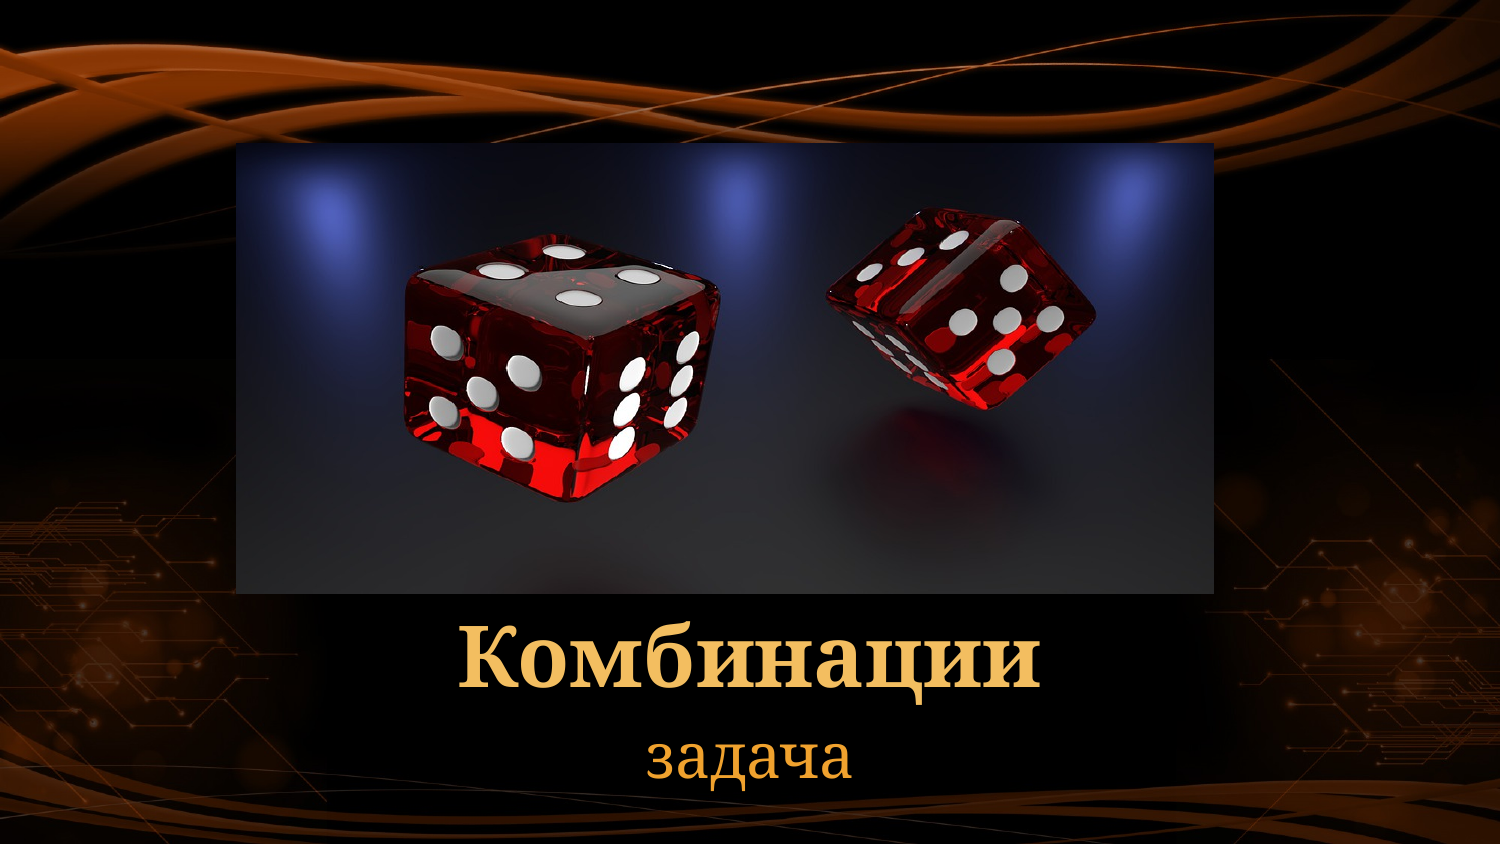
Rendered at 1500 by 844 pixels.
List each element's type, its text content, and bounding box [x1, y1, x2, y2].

list задача [112, 708, 1388, 797]
picture [0, 0, 1500, 844]
title Комбинации [112, 609, 1388, 708]
